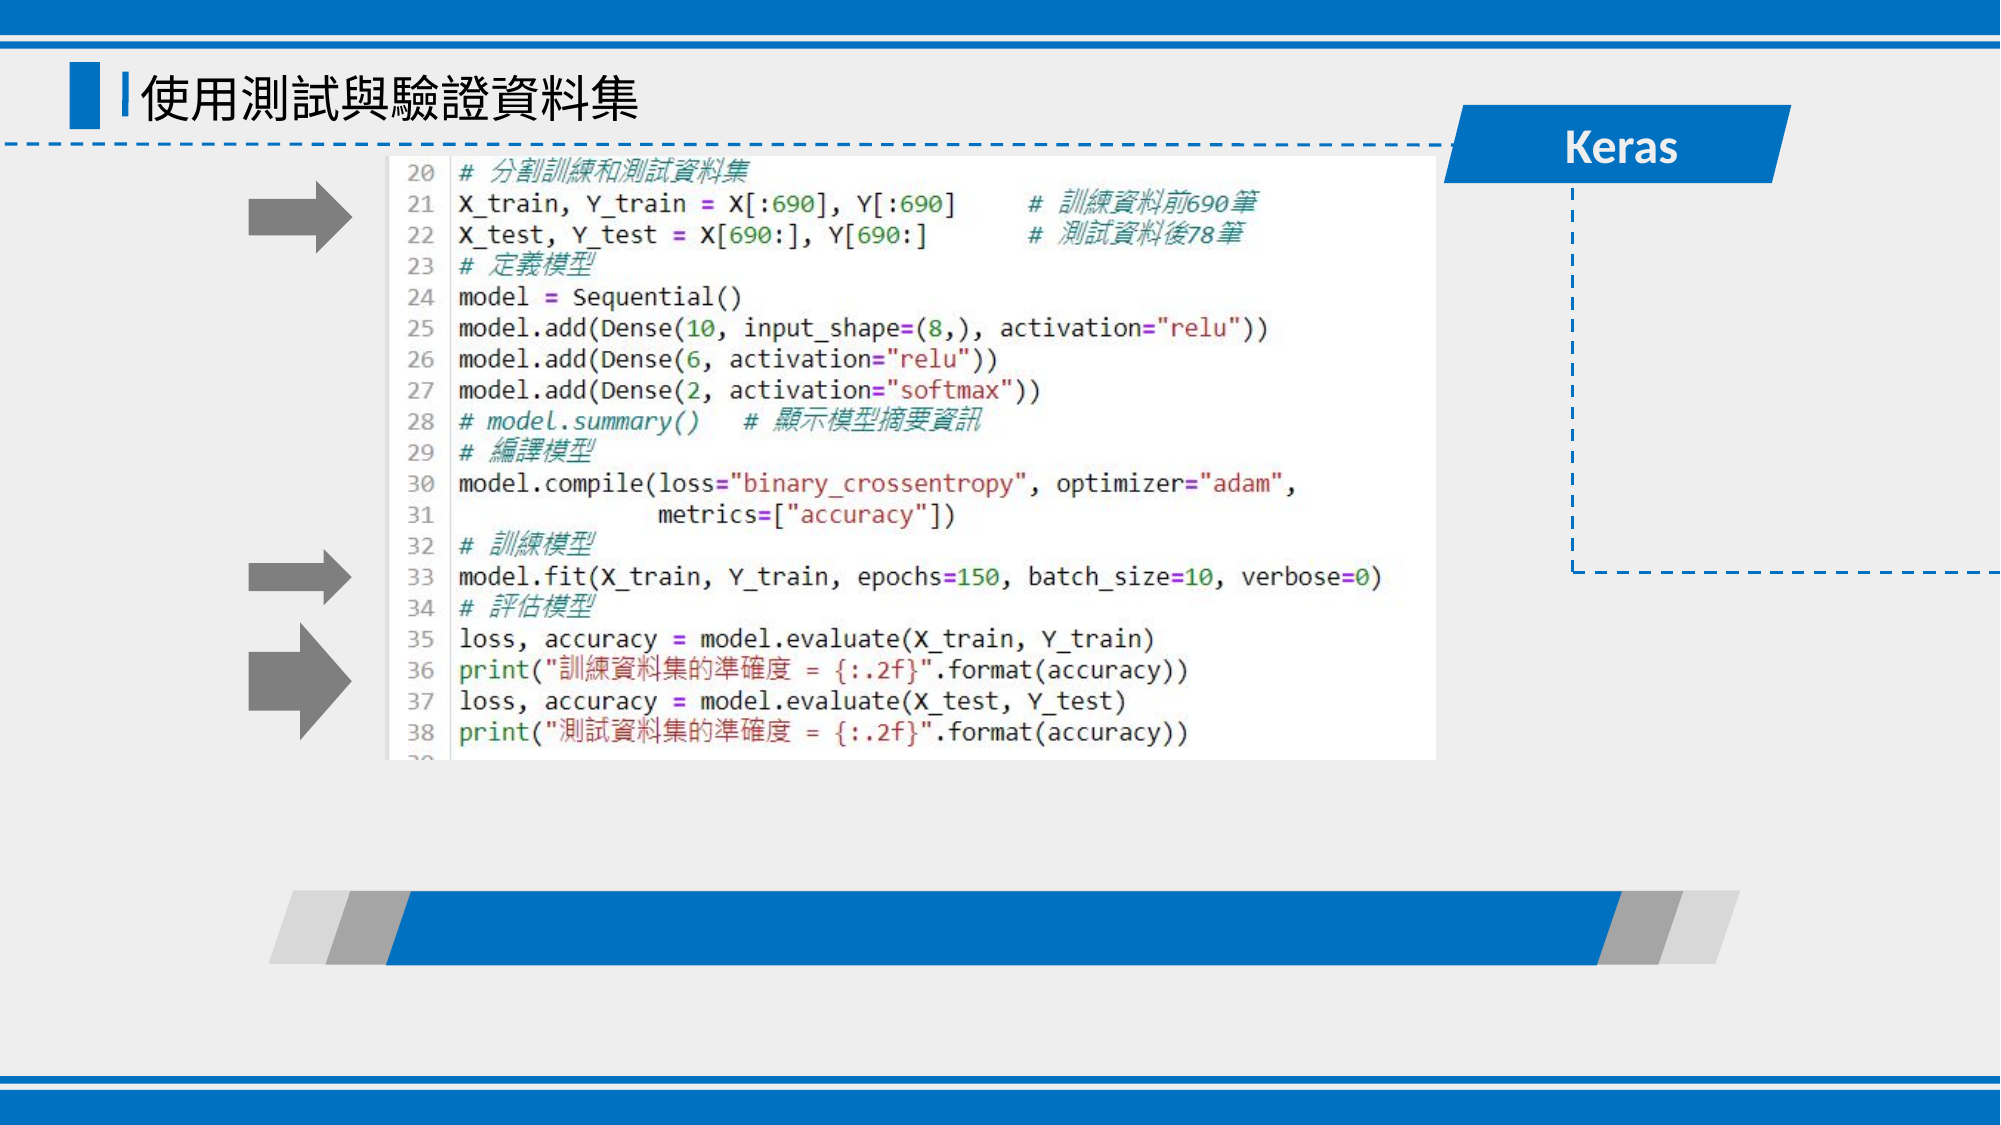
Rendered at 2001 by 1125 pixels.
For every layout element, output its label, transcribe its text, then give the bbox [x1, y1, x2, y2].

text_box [268, 890, 1741, 966]
text_box [248, 549, 352, 606]
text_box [1443, 104, 1792, 184]
picture [385, 156, 1436, 760]
text_box 使用測試與驗證資料集 [125, 45, 1186, 136]
text_box [248, 622, 352, 741]
text_box [248, 180, 353, 254]
text_box [69, 62, 100, 130]
